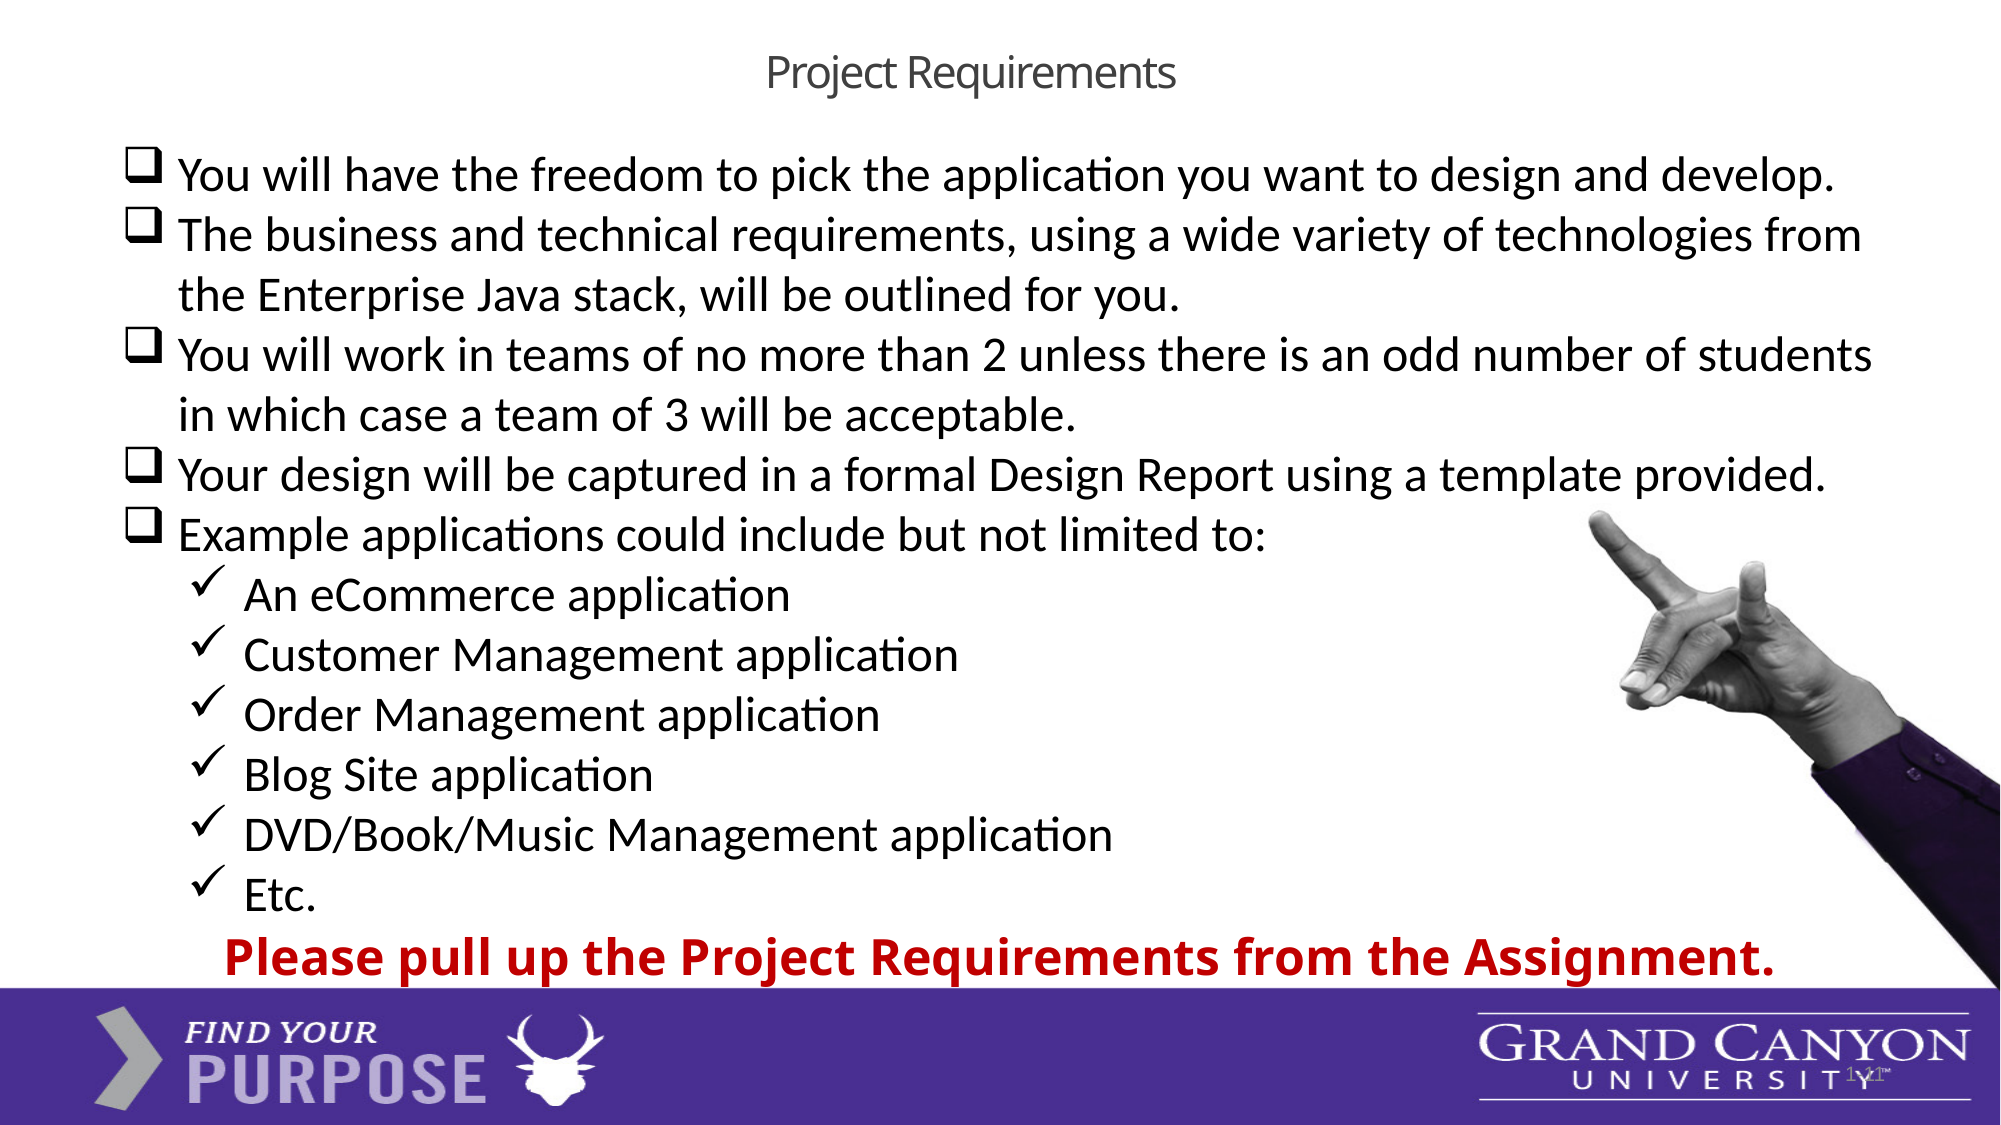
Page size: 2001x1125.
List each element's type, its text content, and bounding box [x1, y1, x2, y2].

title Project Requirements [324, 5, 1608, 106]
text_box Please pull up the Project Requirements from the Assignment. [0, 917, 2000, 993]
text_box You will have the freedom to pick the application you want to design and develop. The business and technical requirements, using a wide variety of technologies from the Enterprise Java stack, will be outlined for you. You will work in teams of no more than 2 unless there is an odd number of students in which case a team of 3 will be acceptable. Your design will be captured in a formal Design Report using a template provided. Example applications could include but not limited to: An eCommerce application Customer Management application Order Management application Blog Site application DVD/Book/Music Management application Etc. [60, 134, 1900, 917]
picture [0, 0, 2001, 1125]
slide_number 1-11 [1433, 1042, 1900, 1103]
